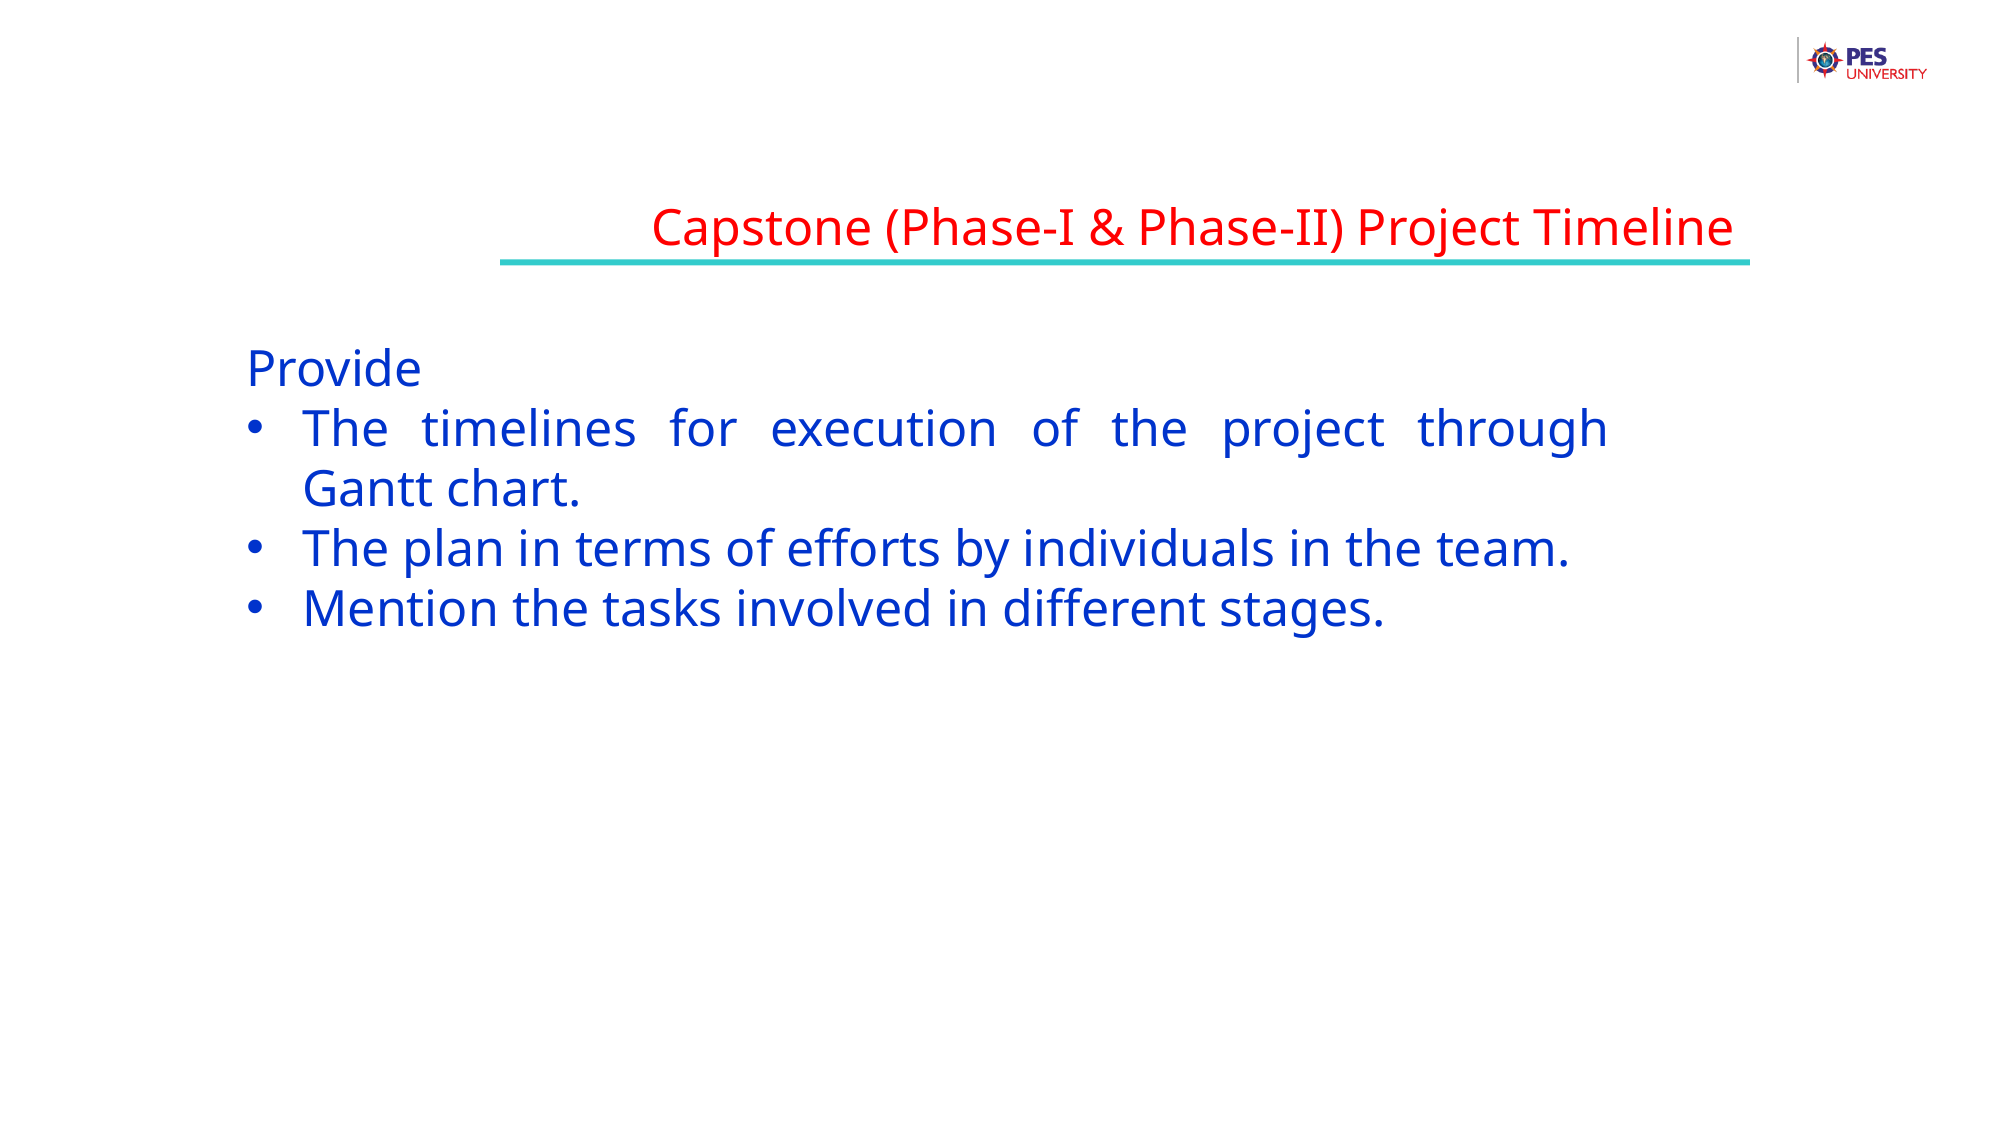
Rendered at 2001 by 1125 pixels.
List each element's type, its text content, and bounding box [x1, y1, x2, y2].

text_box Provide The timelines for execution of the project through Gantt chart. The plan in terms of efforts by individuals in the team. Mention the tasks involved in different stages. [174, 328, 1625, 774]
text_box Capstone (Phase-I & Phase-II) Project Timeline [474, 187, 1750, 263]
picture [1806, 41, 1927, 79]
